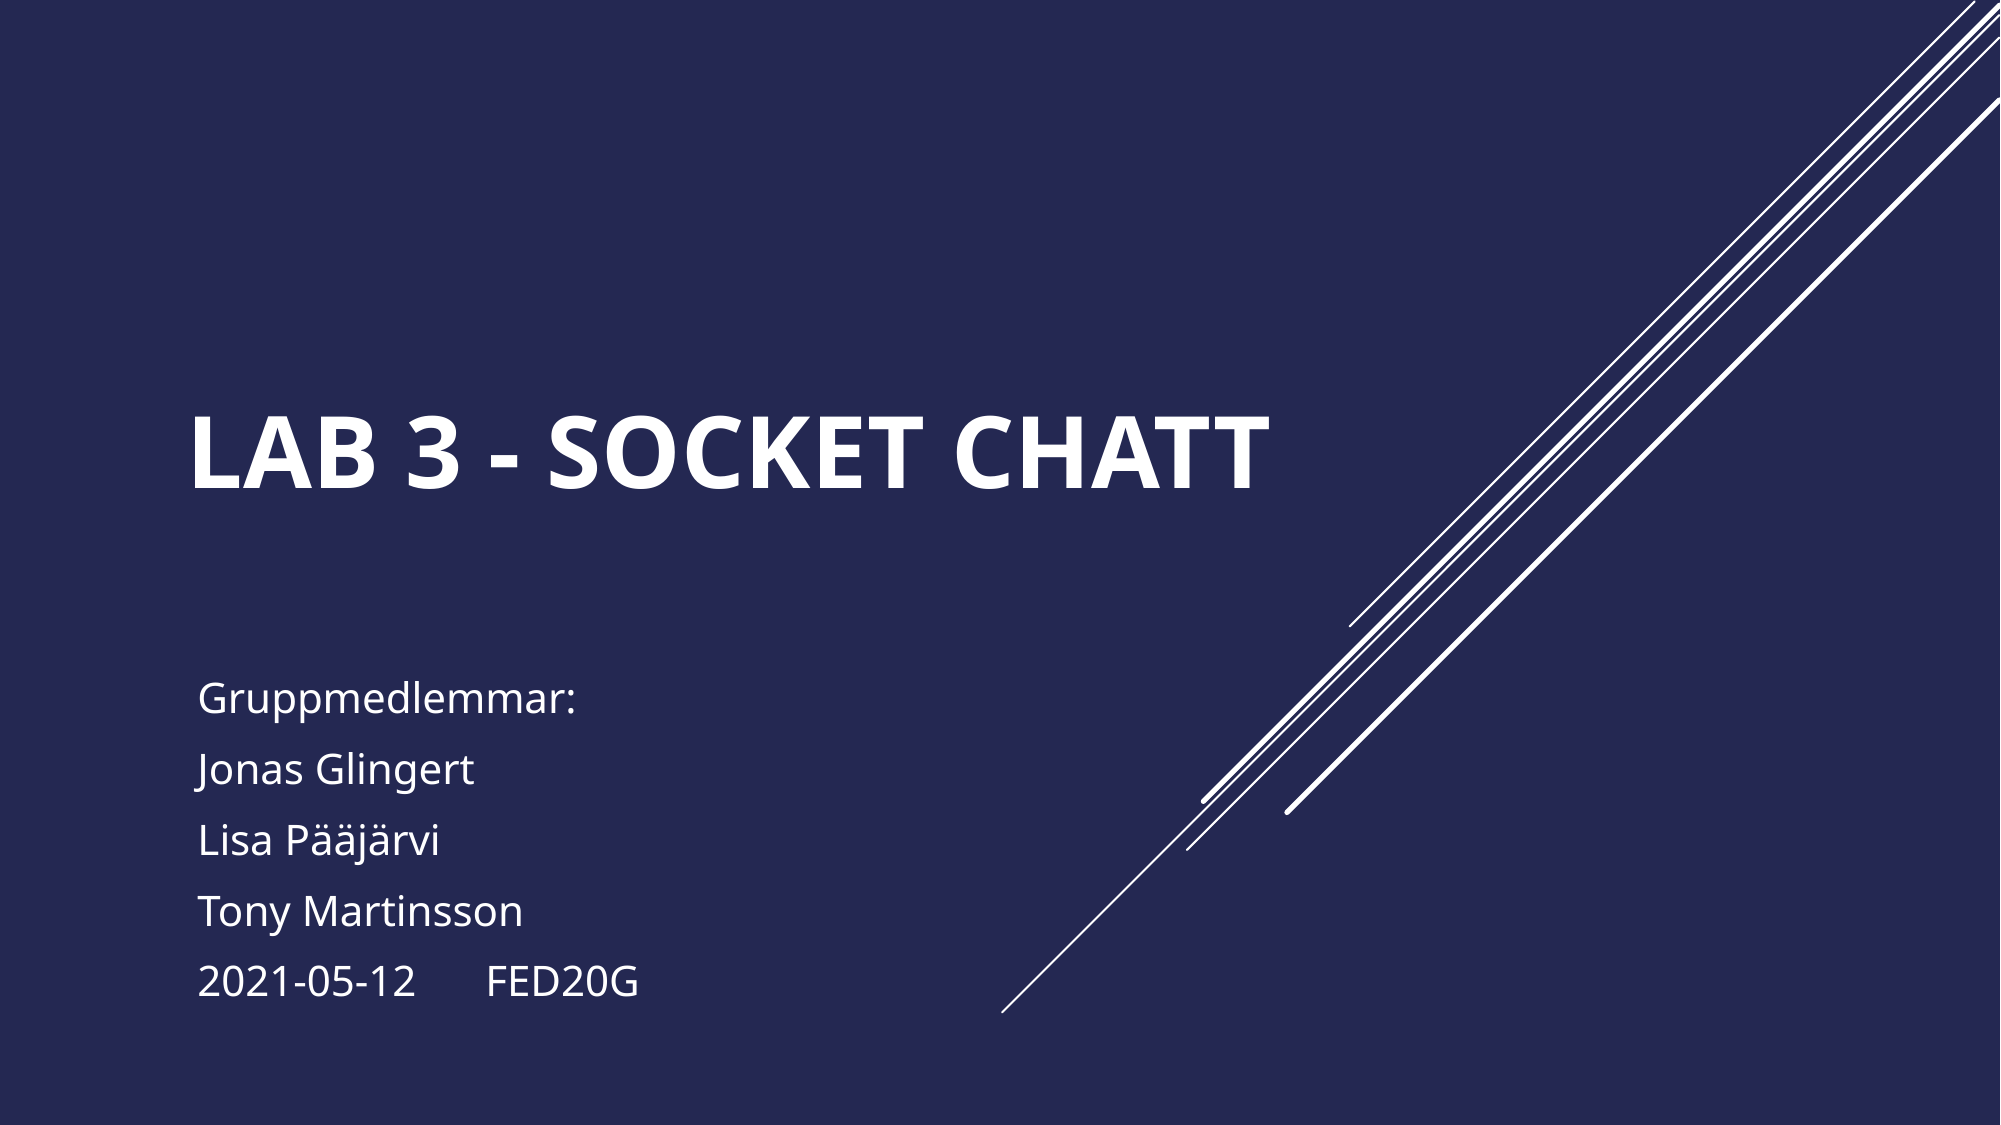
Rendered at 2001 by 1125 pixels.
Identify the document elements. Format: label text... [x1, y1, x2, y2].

subtitle Gruppmedlemmar: Jonas Glingert Lisa Pääjärvi Tony Martinsson 2021-05-12 FED20G [182, 664, 1457, 1013]
title Lab 3 - SOCKET CHATT [171, 148, 1485, 637]
